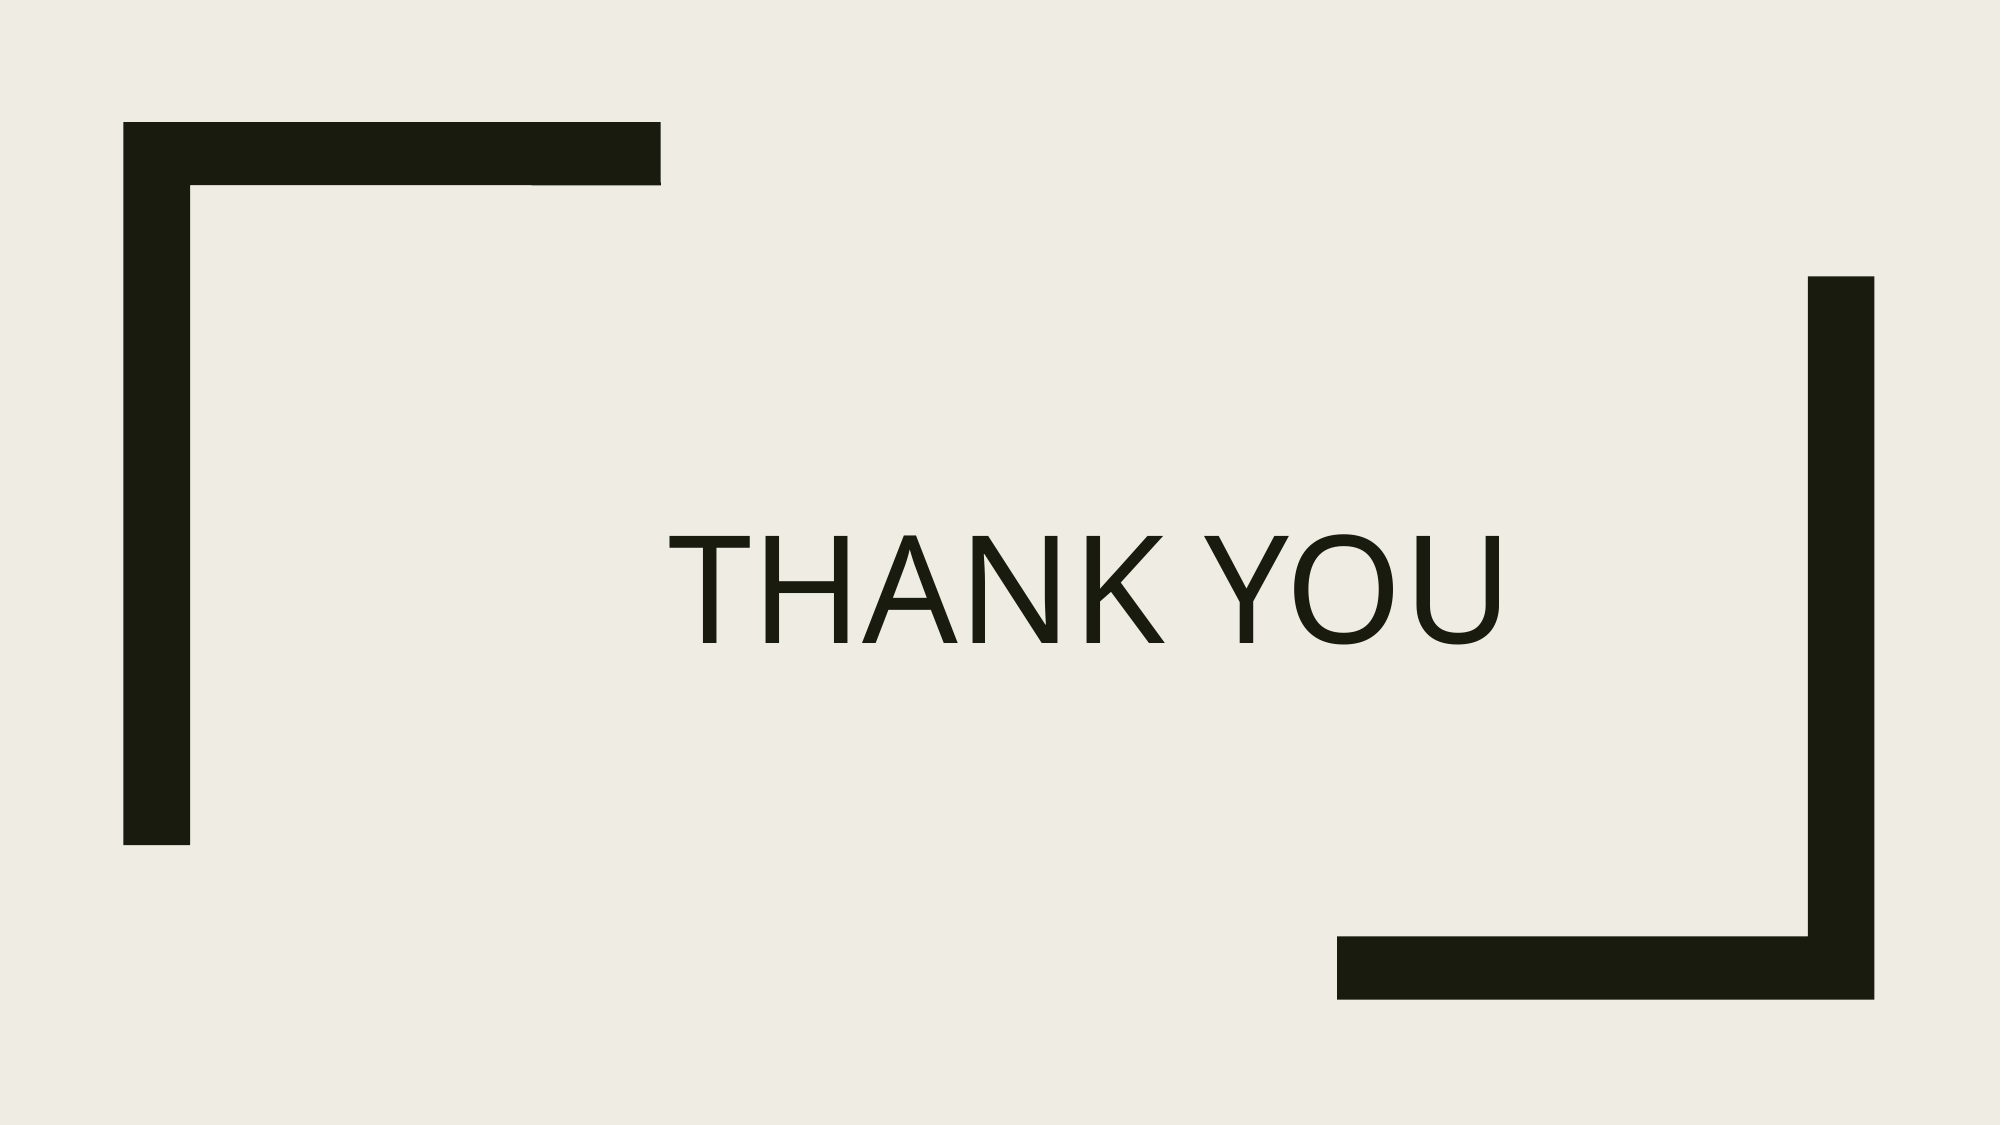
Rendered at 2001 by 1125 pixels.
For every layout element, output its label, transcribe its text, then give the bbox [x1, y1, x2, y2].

title thank you [574, 488, 1569, 684]
